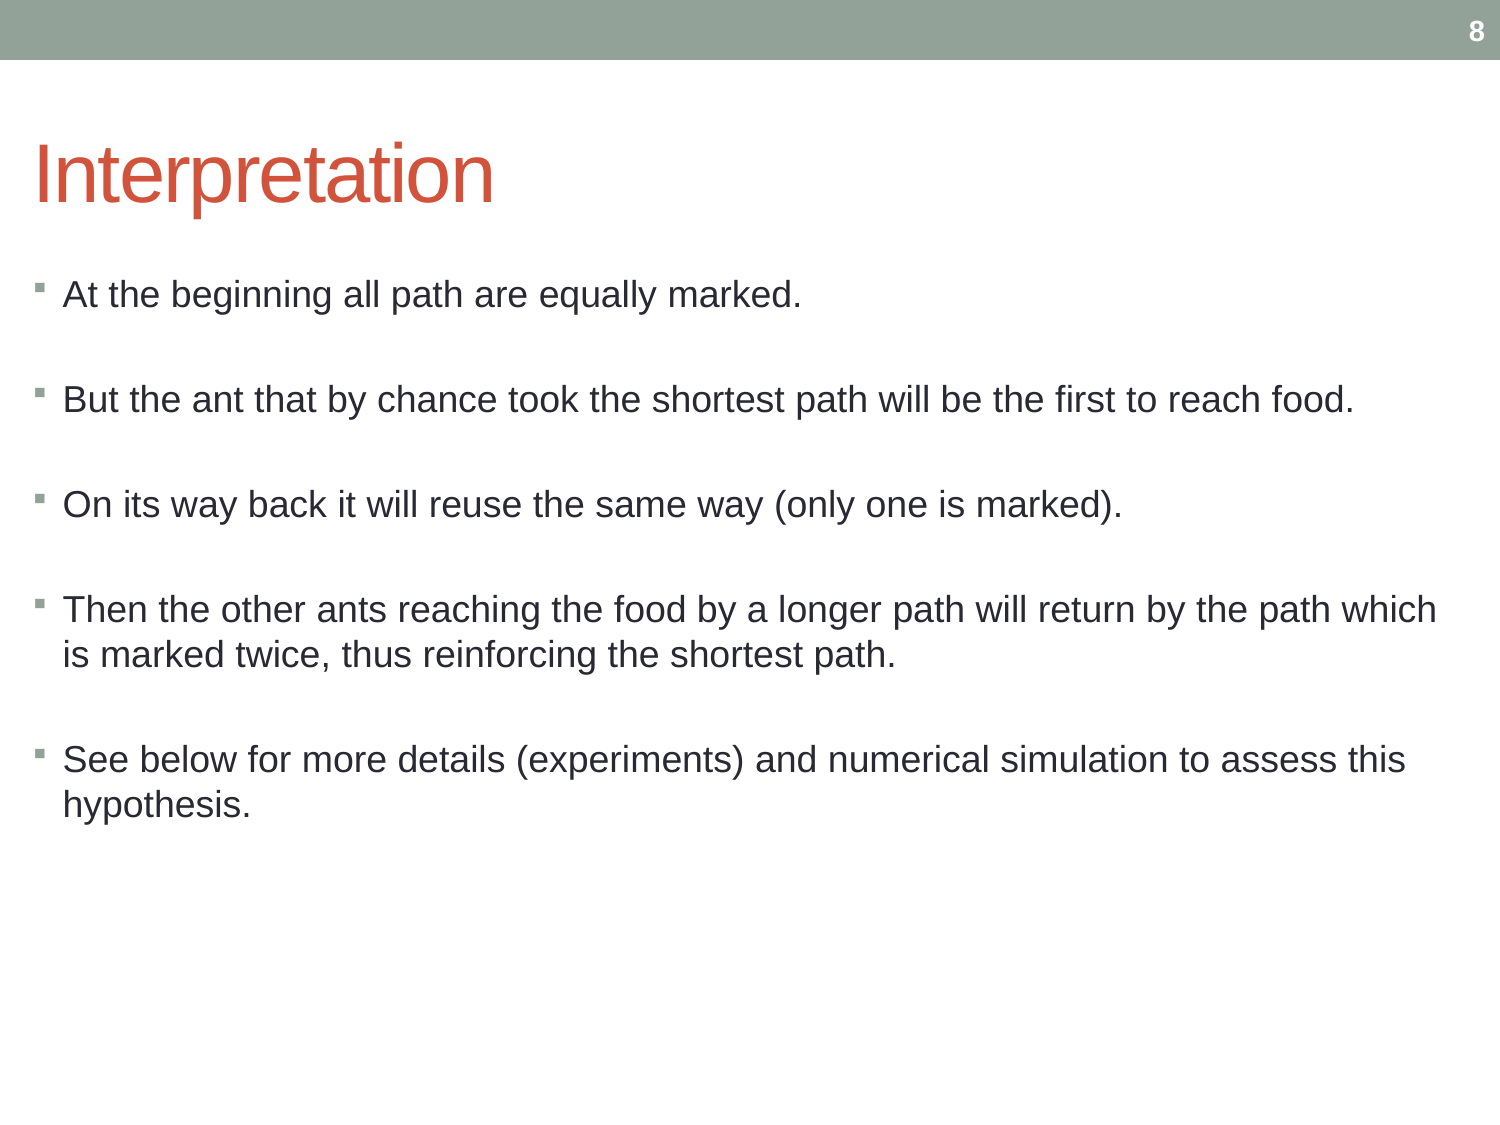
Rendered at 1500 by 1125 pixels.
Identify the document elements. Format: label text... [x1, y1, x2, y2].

slide_number 8 [1325, 3, 1500, 57]
list At the beginning all path are equally marked. But the ant that by chance took the shortest path will be the first to reach food. On its way back it will reuse the same way (only one is marked). Then the other ants reaching the food by a longer path will return by the path which is marked twice, thus reinforcing the shortest path. See below for more details (experiments) and numerical simulation to assess this hypothesis. [17, 262, 1483, 1125]
title Interpretation [17, 87, 1483, 250]
